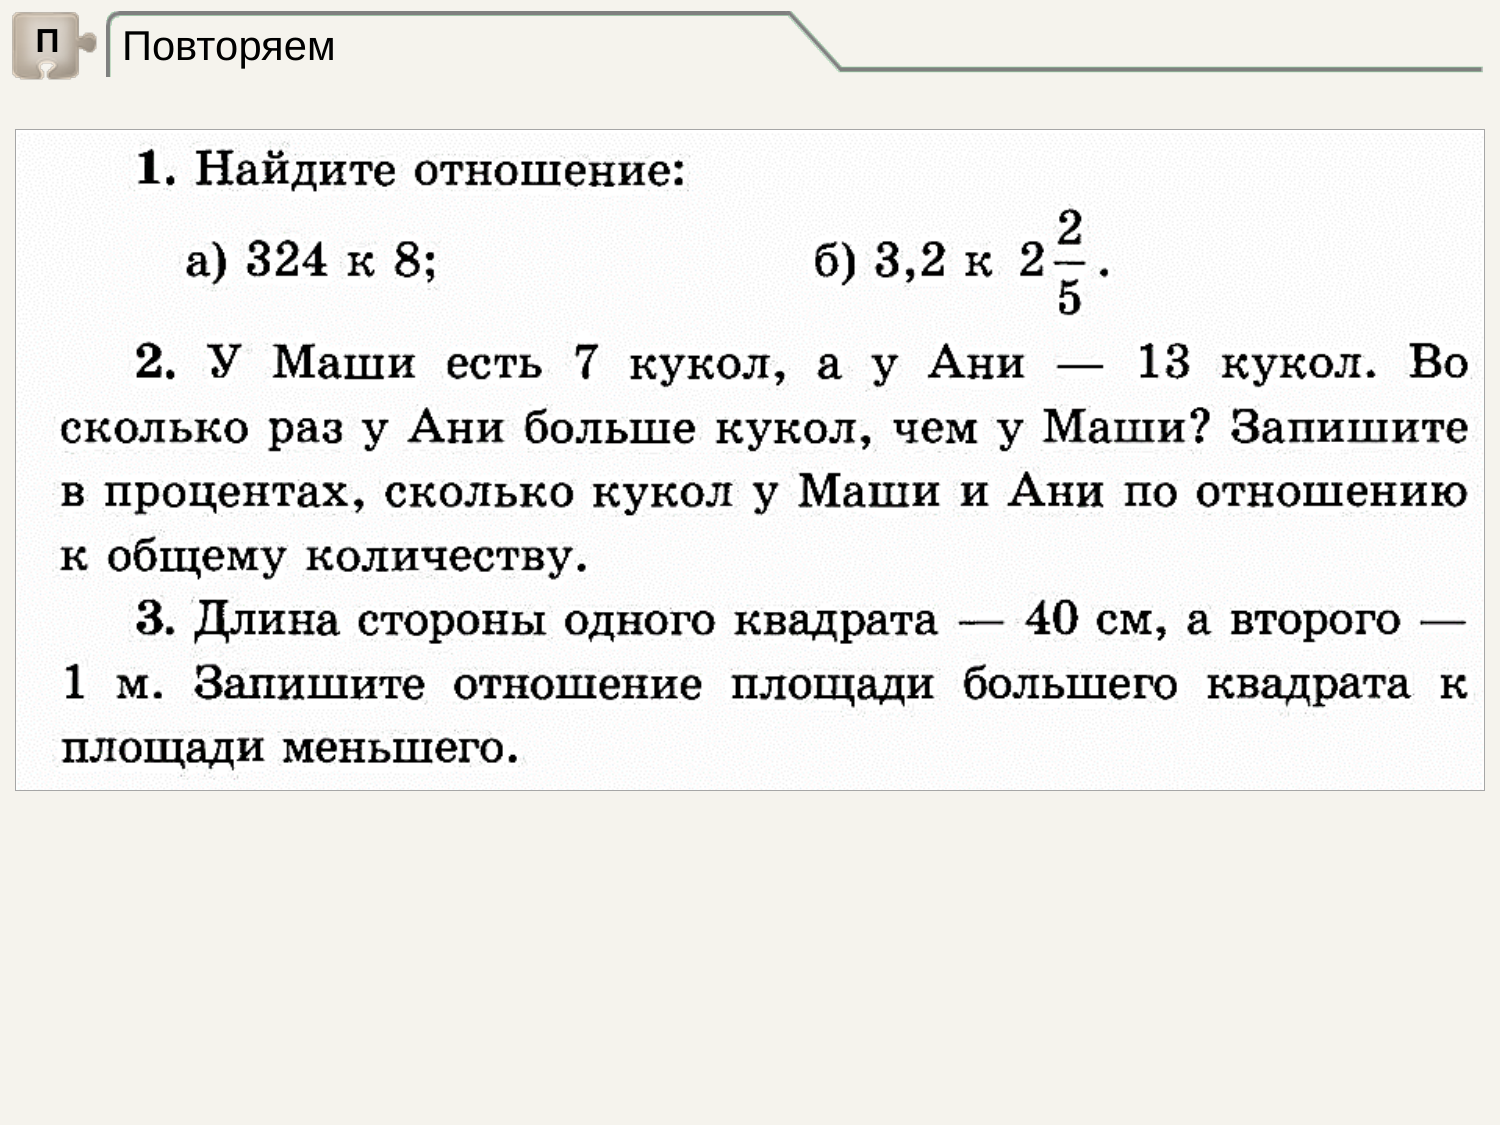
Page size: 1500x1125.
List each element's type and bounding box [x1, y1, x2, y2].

picture [105, 11, 1483, 77]
text_box [11, 11, 98, 81]
picture [15, 129, 1485, 792]
